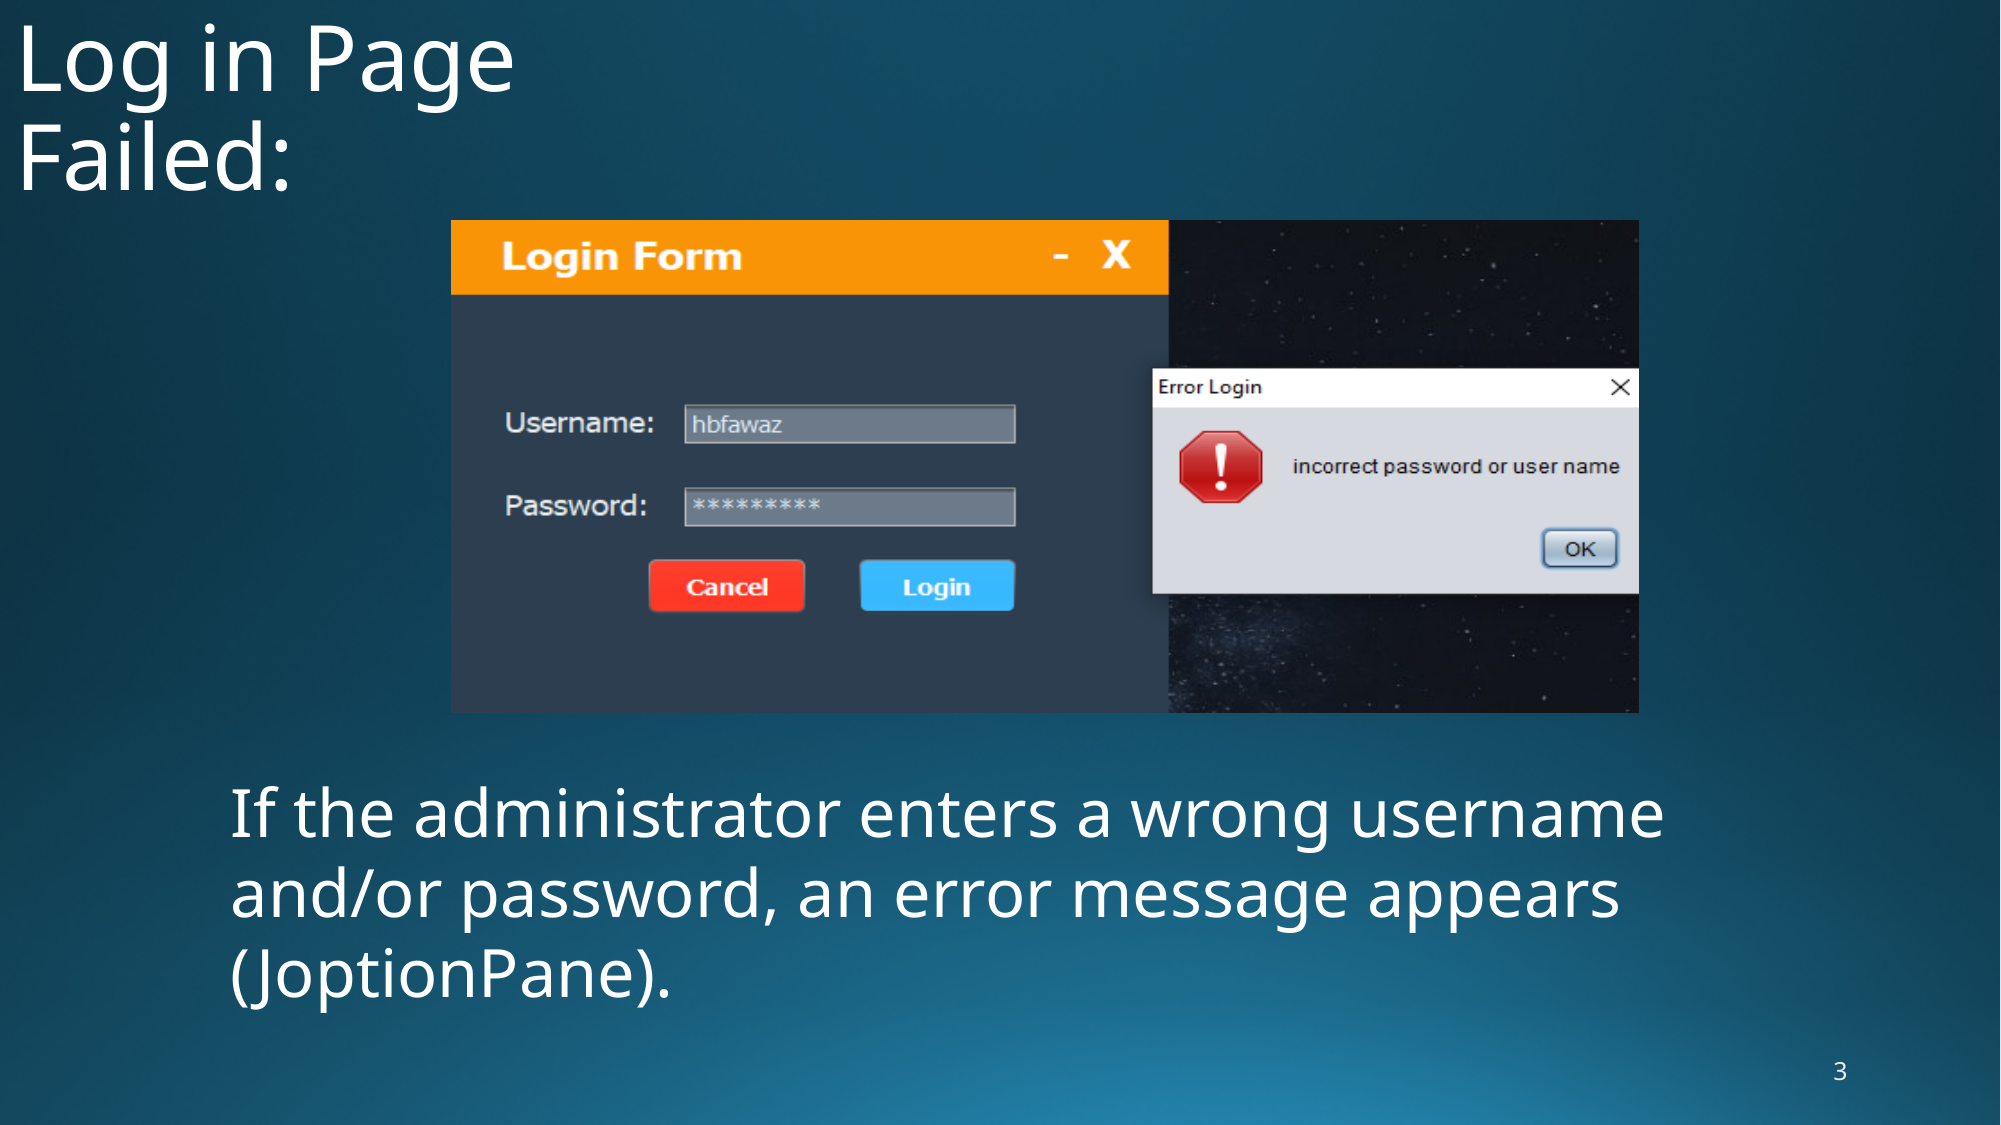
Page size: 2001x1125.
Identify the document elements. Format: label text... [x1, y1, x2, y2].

text_box If the administrator enters a wrong username and/or password, an error message appears (JoptionPane). [215, 763, 1845, 1018]
title Log in Page Failed: [0, 3, 768, 221]
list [451, 220, 1639, 713]
slide_number 3 [1412, 1042, 1863, 1103]
picture [0, 0, 2001, 1125]
